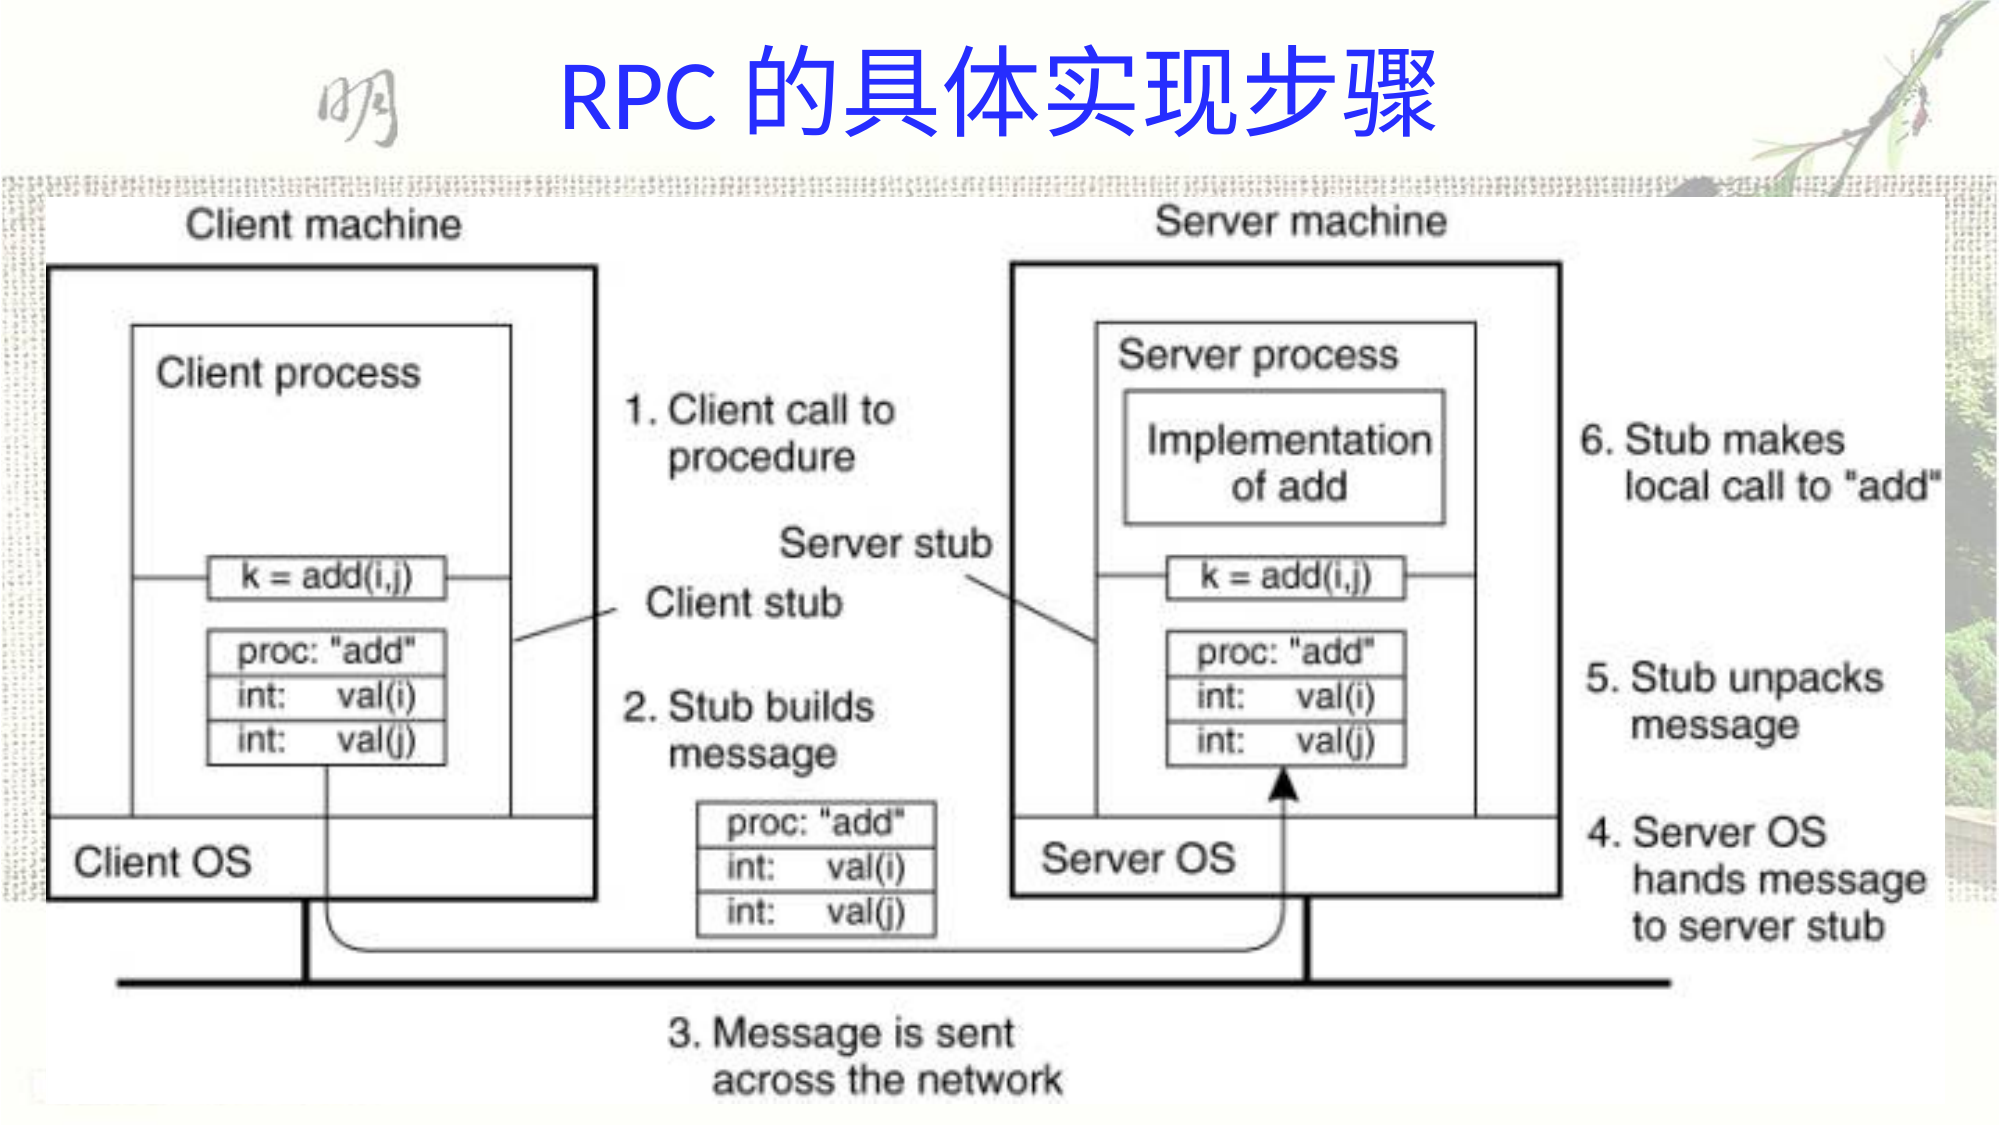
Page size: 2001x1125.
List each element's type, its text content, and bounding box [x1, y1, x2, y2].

title RPC的具体实现步骤 [0, 0, 2000, 183]
picture [1, 183, 1999, 1125]
